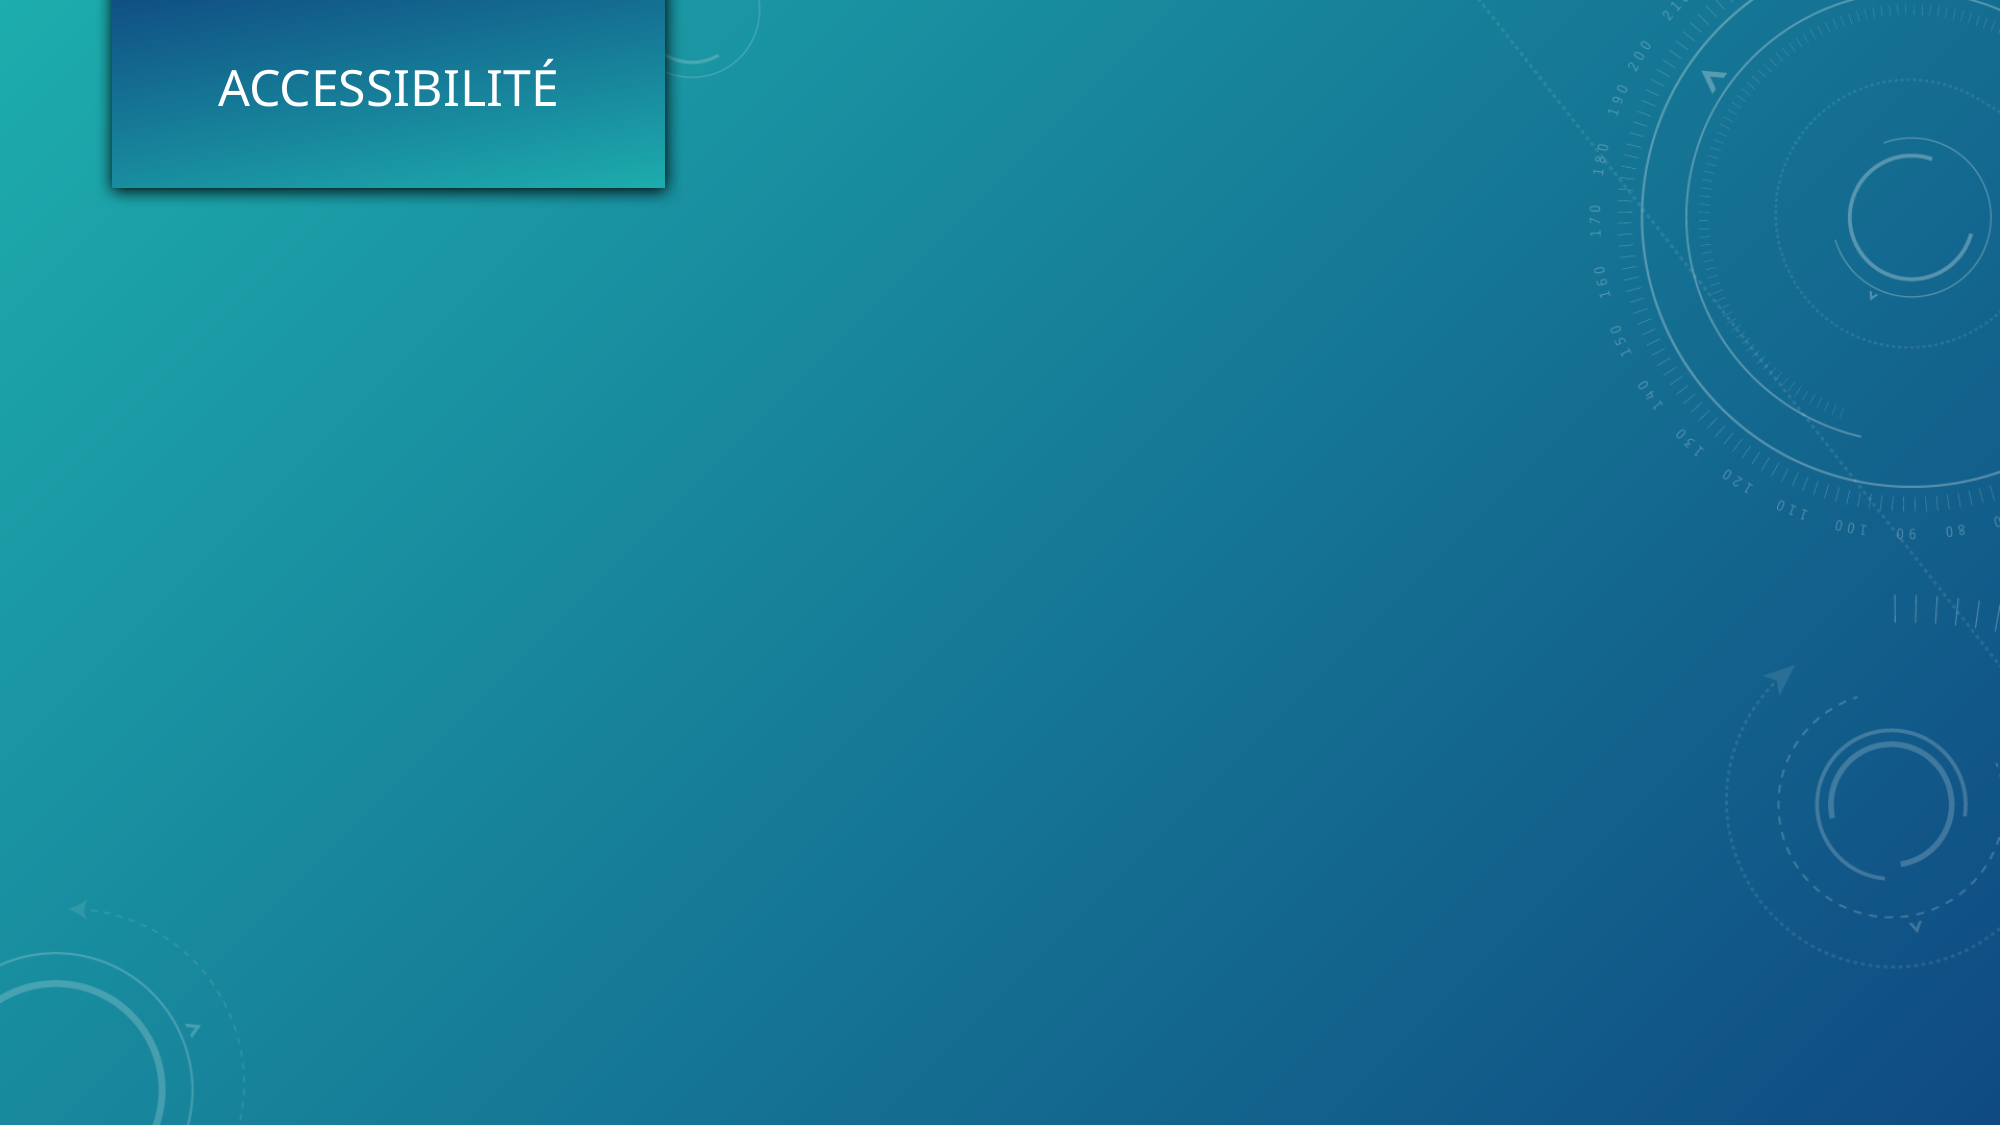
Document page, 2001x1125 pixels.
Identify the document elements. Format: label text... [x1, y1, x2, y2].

title Accessibilité [112, 0, 665, 188]
picture [0, 0, 2000, 1125]
